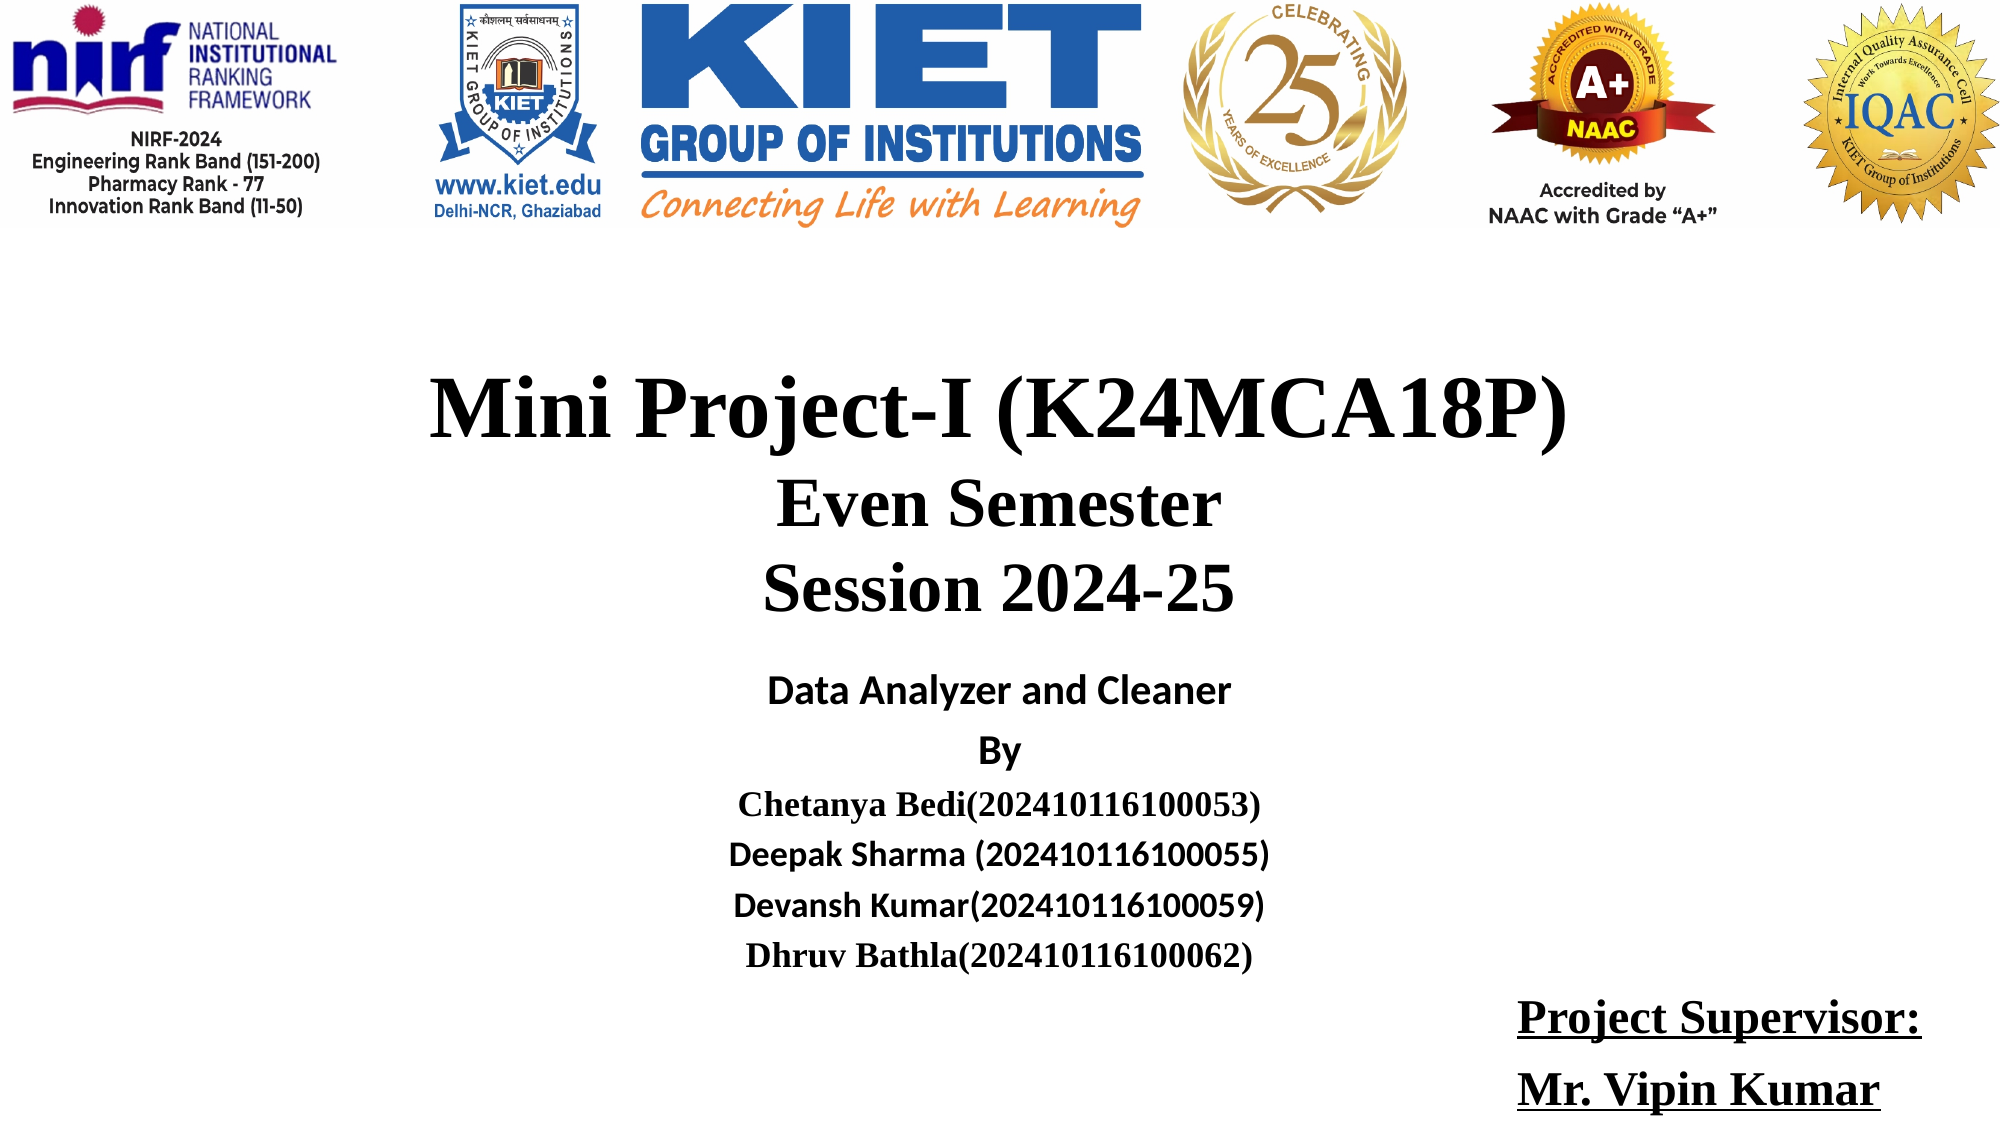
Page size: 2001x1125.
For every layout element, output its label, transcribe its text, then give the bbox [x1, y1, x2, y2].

title Mini Project-I (K24MCA18P) Even Semester Session 2024-25 [249, 339, 1750, 634]
subtitle Data Analyzer and Cleaner By Chetanya Bedi(202410116100053) Deepak Sharma (202410116100055) Devansh Kumar(202410116100059) Dhruv Bathla(202410116100062) [249, 910, 1750, 984]
text_box [249, 738, 1750, 910]
subtitle Data Analyzer and Cleaner By Chetanya Bedi(202410116100053) Deepak Sharma (202410116100055) Devansh Kumar(202410116100059) Dhruv Bathla(202410116100062) [249, 654, 1750, 738]
picture [0, 0, 2000, 228]
text_box Project Supervisor: Mr. Vipin Kumar [1502, 983, 2000, 1125]
